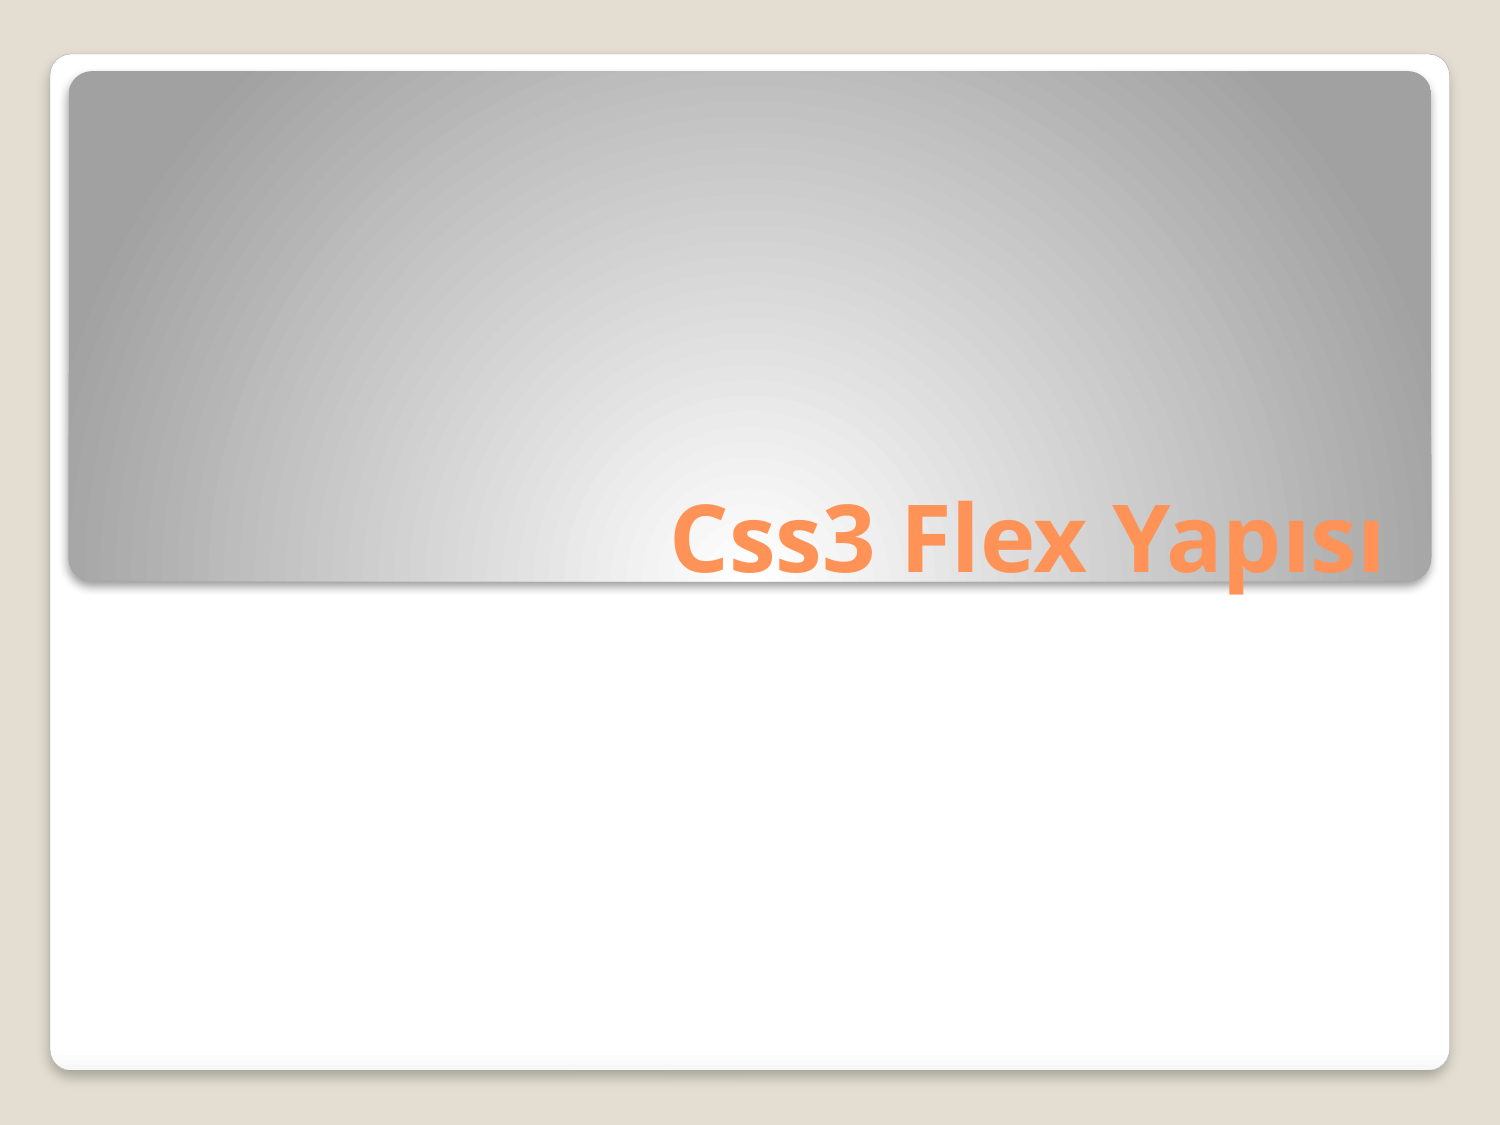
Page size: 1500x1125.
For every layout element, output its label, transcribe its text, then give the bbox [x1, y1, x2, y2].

title Css3 Flex Yapısı [118, 298, 1394, 599]
